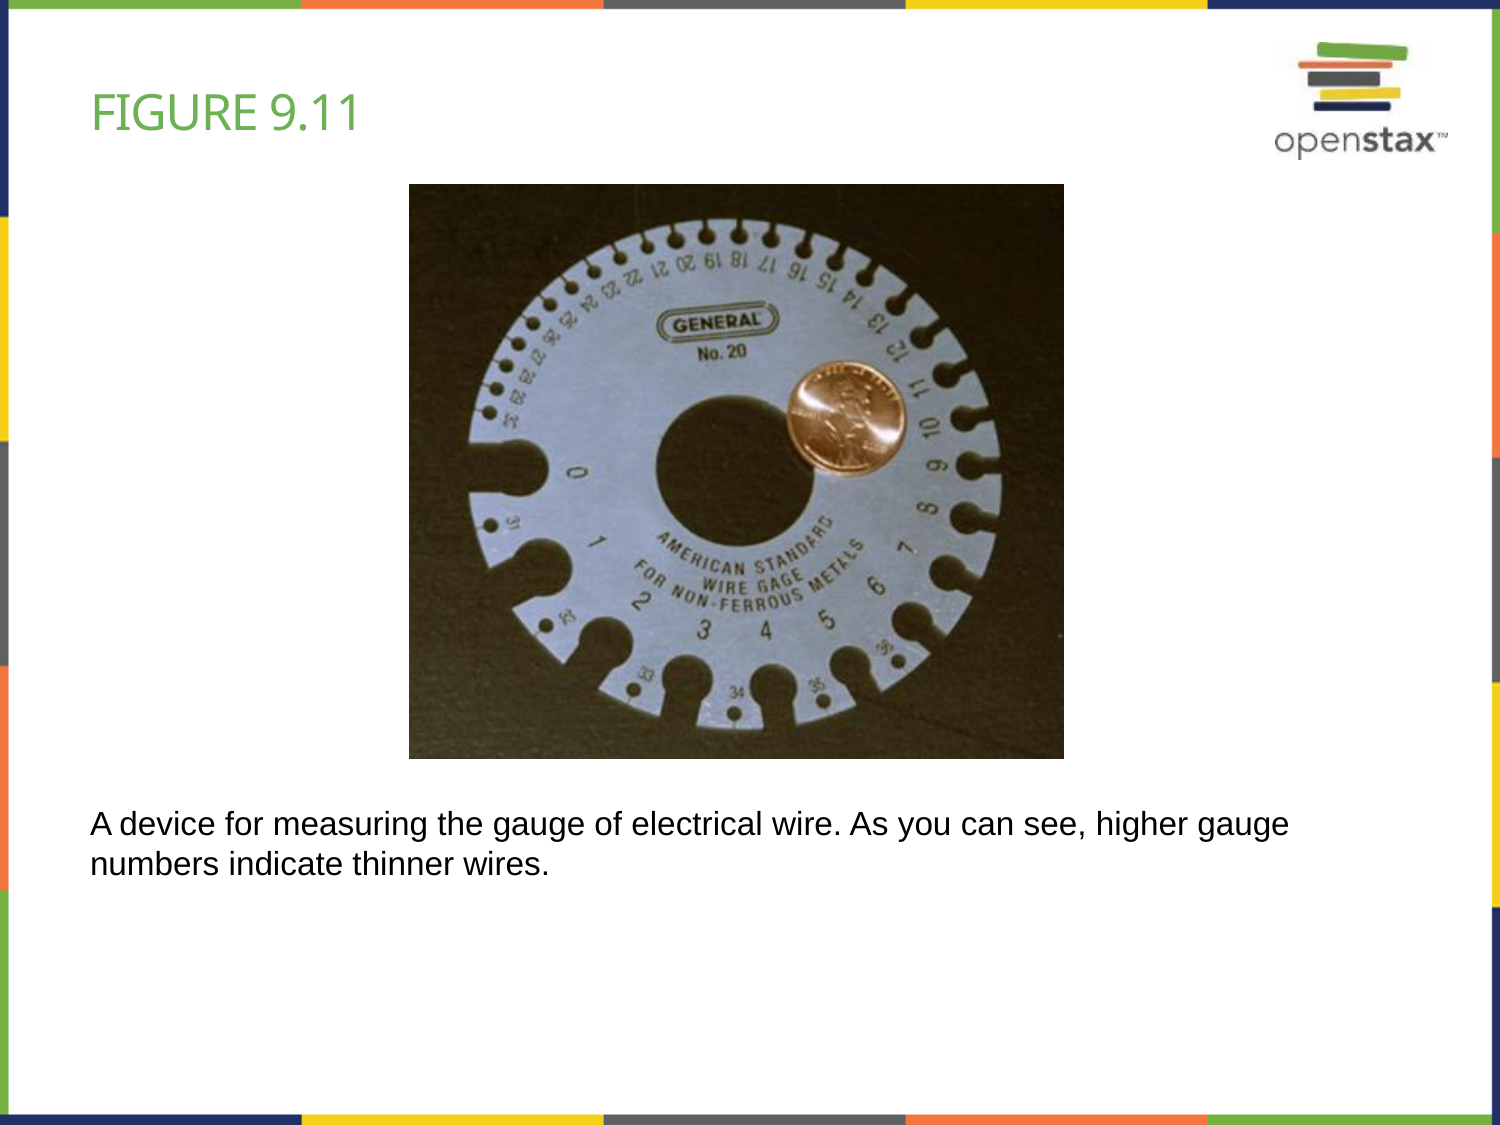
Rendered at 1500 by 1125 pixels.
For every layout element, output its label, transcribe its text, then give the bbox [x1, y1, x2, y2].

list A device for measuring the gauge of electrical wire. As you can see, higher gauge numbers indicate thinner wires. [75, 794, 1398, 986]
title Figure 9.11 [75, 39, 1275, 148]
picture [0, 0, 1500, 1125]
